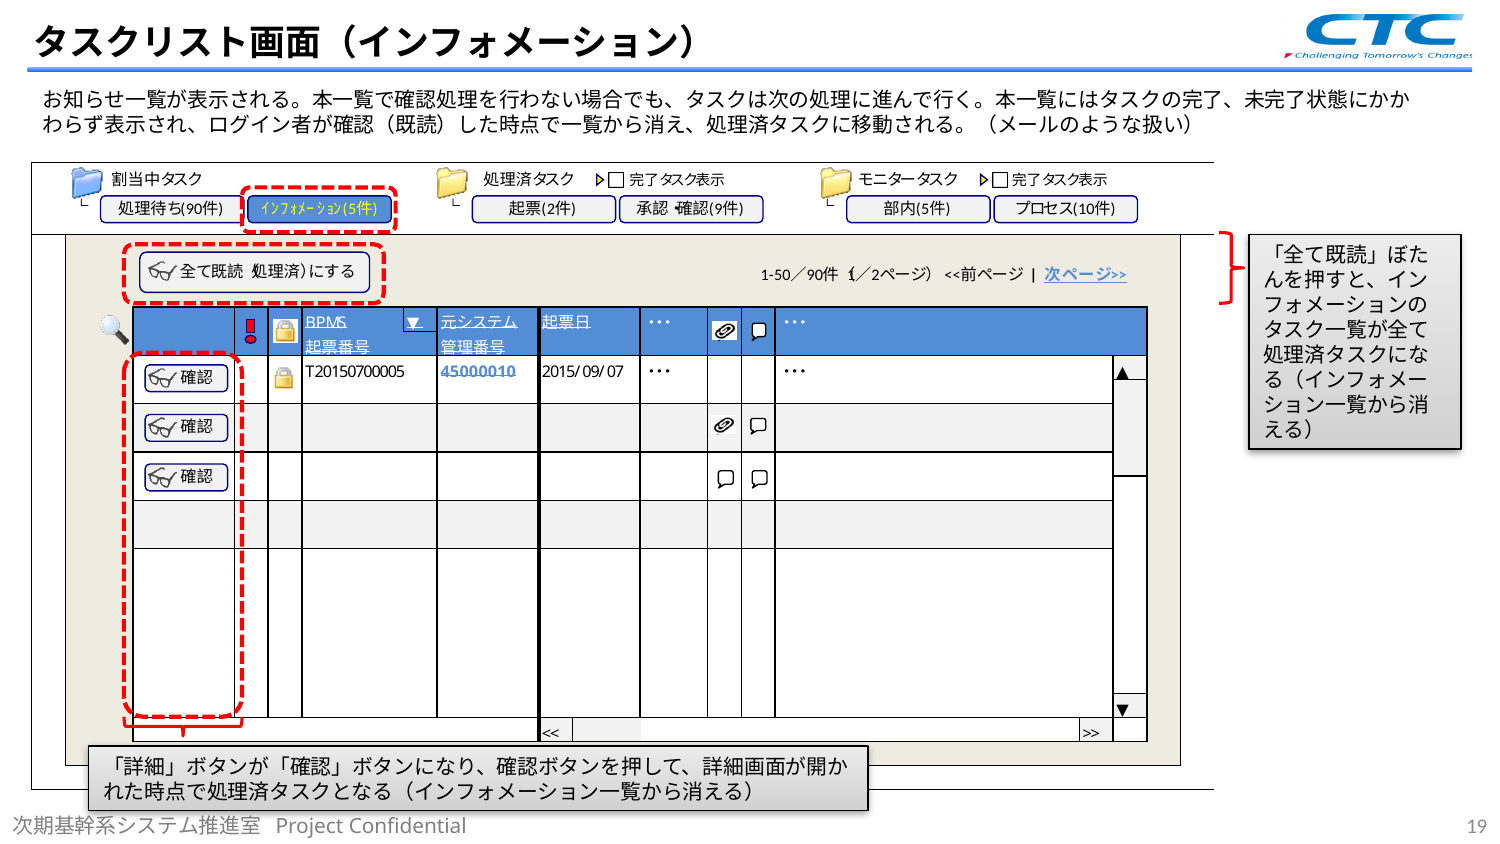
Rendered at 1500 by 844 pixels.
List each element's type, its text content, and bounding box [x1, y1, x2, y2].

picture [1379, 14, 1473, 59]
text_box [1220, 231, 1243, 305]
text_box 「詳細」ボタンが「確認」ボタンになり、確認ボタンを押して、詳細画面が開かれた時点で処理済タスクとなる（インフォメーション一覧から消える） [88, 799, 869, 811]
picture [30, 161, 1216, 791]
text_box 「全て既読」ぼたんを押すと、インフォメーションのタスク一覧が全て処理済タスクになる（インフォメーション一覧から消える） [1248, 234, 1462, 450]
title タスクリスト画面（インフォメーション） [28, 14, 1379, 68]
text_box お知らせ一覧が表示される。本一覧で確認処理を行わない場合でも、タスクは次の処理に進んで行く。本一覧にはタスクの完了、未完了状態にかかわらず表示され、ログイン者が確認（既読）した時点で一覧から消え、処理済タスクに移動される。（メールのような扱い） [28, 79, 1436, 145]
slide_number 19 [1149, 817, 1500, 844]
